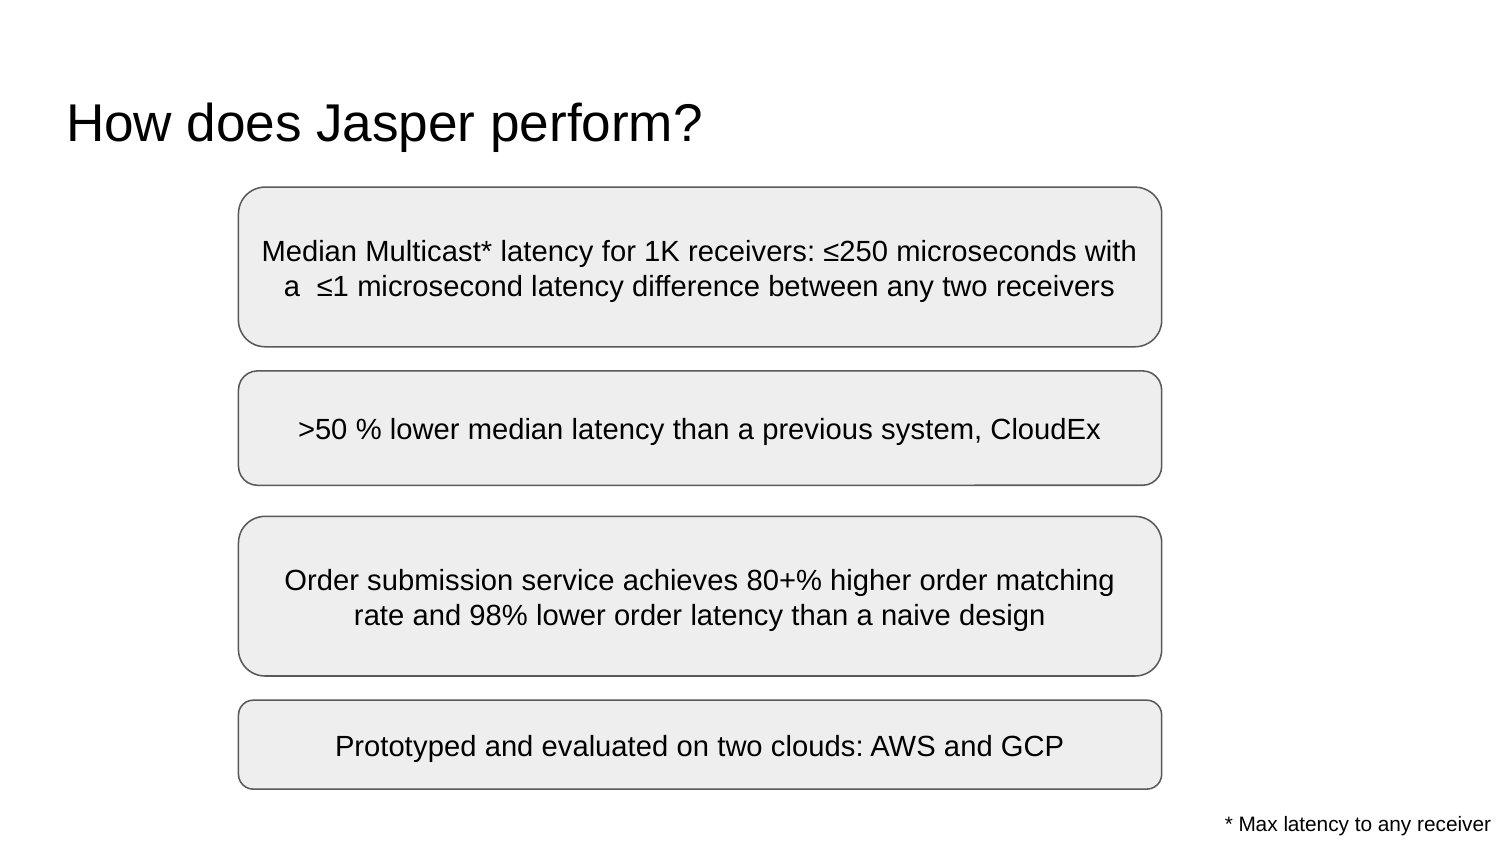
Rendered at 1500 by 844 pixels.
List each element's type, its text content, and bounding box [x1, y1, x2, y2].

text_box Prototyped and evaluated on two clouds: AWS and GCP [238, 700, 1162, 790]
title How does Jasper perform? [51, 72, 1449, 167]
text_box * Max latency to any receiver [1210, 803, 1500, 844]
text_box Order submission service achieves 80+% higher order matching rate and 98% lower order latency than a naive design [238, 516, 1162, 677]
text_box Median Multicast* latency for 1K receivers: ≤250 microseconds with a ≤1 microsecond latency difference between any two receivers [238, 187, 1162, 347]
text_box >50 % lower median latency than a previous system, CloudEx [238, 370, 1162, 486]
